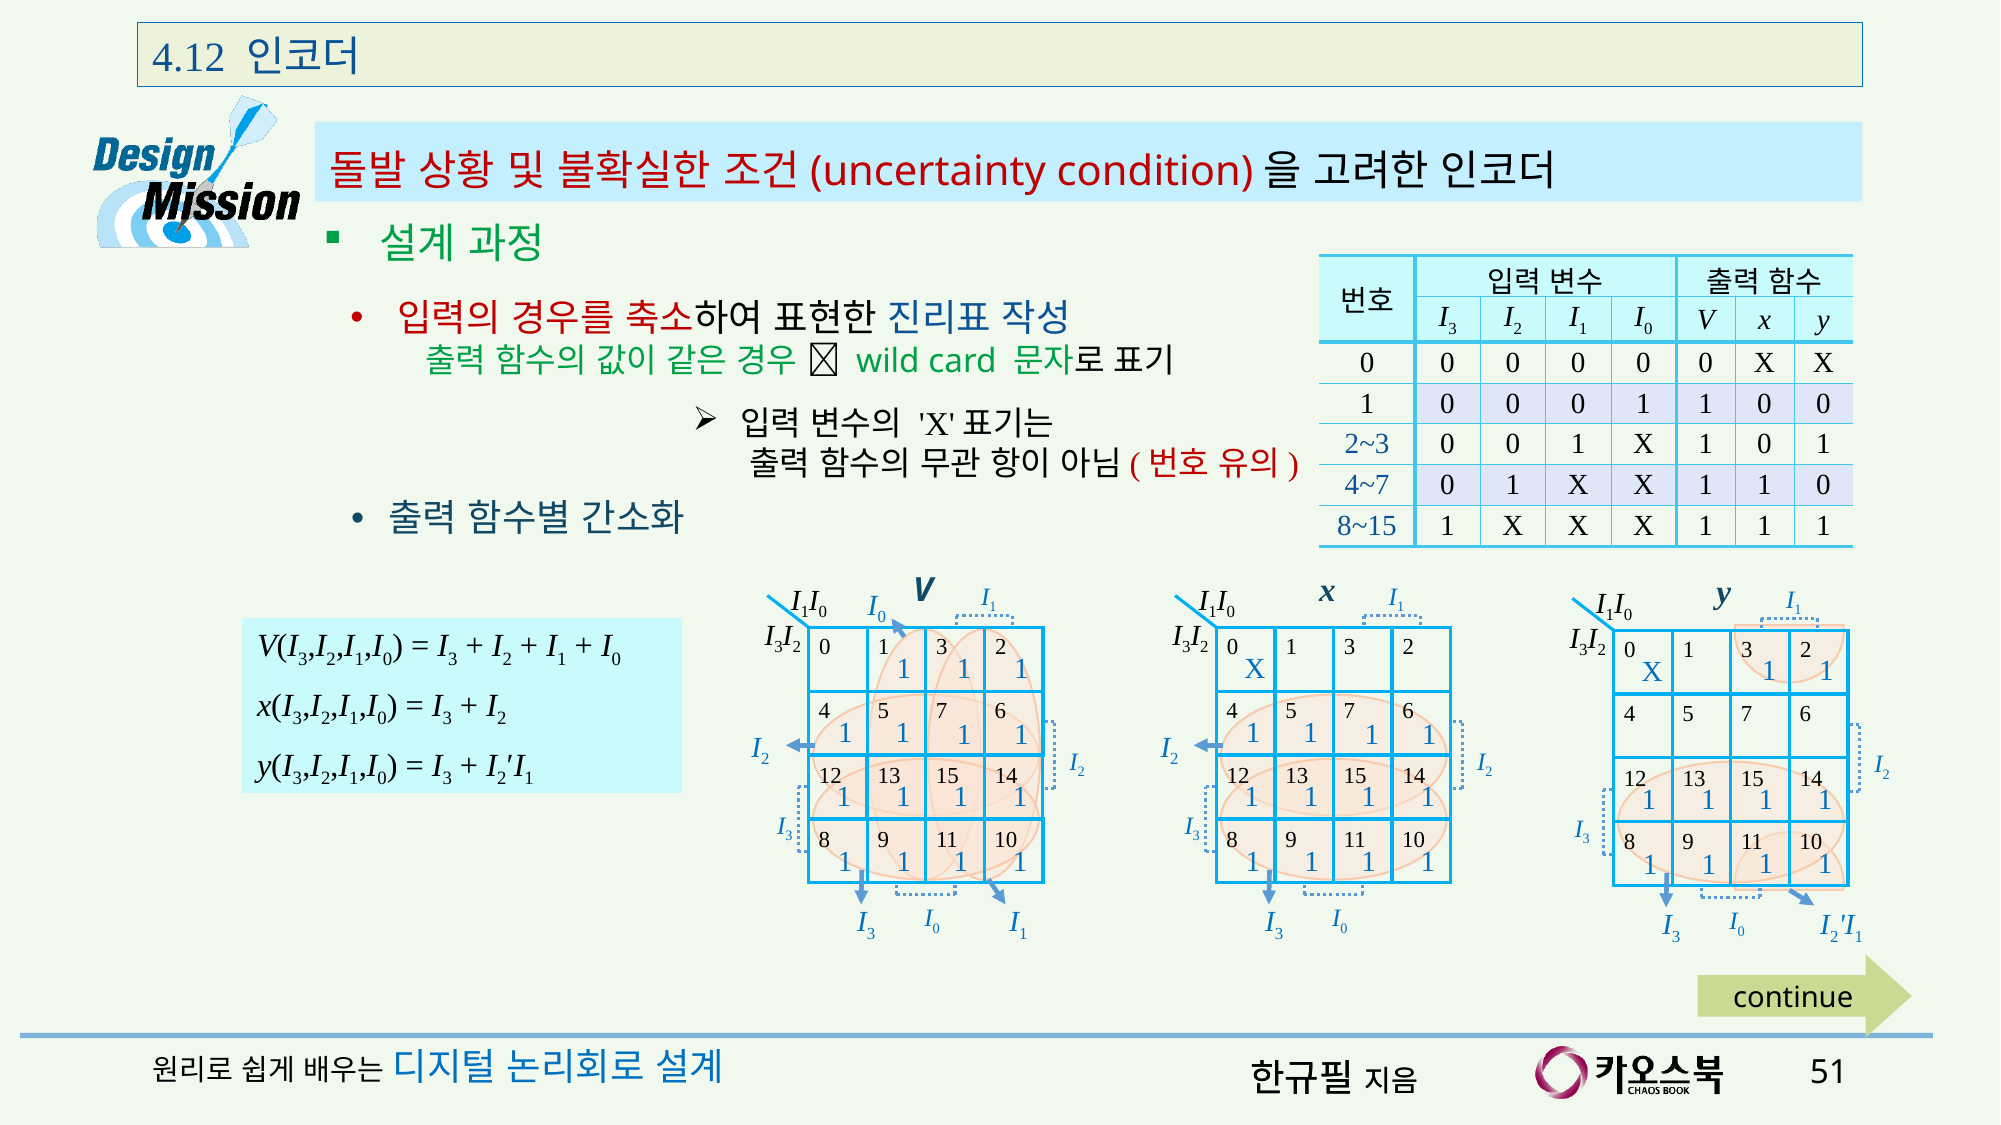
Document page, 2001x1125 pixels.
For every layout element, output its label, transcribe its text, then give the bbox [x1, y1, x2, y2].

table_cell 1 [1319, 384, 1413, 423]
table_cell 0 [1319, 344, 1413, 383]
table_cell 8~15 [1319, 506, 1413, 545]
text_box 돌발 상황 및 불확실한 조건(uncertainty condition)을 고려한 인코더 [314, 121, 1863, 202]
table_cell X [1612, 465, 1675, 505]
picture [104, 144, 110, 163]
table_cell 0 [1417, 384, 1480, 423]
table_cell 1 [1678, 384, 1735, 423]
picture [1535, 1046, 1723, 1099]
table_cell 1 [1736, 465, 1794, 505]
table_header 입력 변수 [1417, 257, 1675, 296]
table_cell 2~3 [1319, 424, 1413, 464]
table_header 출력 함수 [1678, 257, 1853, 296]
picture [93, 95, 300, 248]
table_cell y [1795, 297, 1853, 340]
table_cell X [1546, 465, 1611, 505]
table_cell 0 [1546, 384, 1611, 423]
text_box continue [1696, 952, 1914, 1040]
table_cell 0 [1481, 424, 1545, 464]
table_cell I1 [1546, 297, 1611, 340]
table_cell 0 [1417, 424, 1480, 464]
text_box V(I3,I2,I1,I0) = I3 + I2 + I1 + I0 x(I3,I2,I1,I0) = I3 + I2 y(I3,I2,I1,I0) = I3 + I2′I1 [242, 617, 682, 793]
table_cell 0 [1736, 384, 1794, 423]
table_cell 0 [1736, 424, 1794, 464]
table_cell I0 [1612, 297, 1675, 340]
footer 원리로 쉽게 배우는 디지털 논리회로 설계 [137, 1035, 832, 1096]
text_box 4.12 인코더 [137, 22, 1863, 87]
table_cell 0 [1678, 344, 1735, 383]
table_cell X [1736, 344, 1794, 383]
table_cell 4~7 [1319, 465, 1413, 505]
table_cell 1 [1795, 506, 1853, 545]
table_header 번호 [1319, 257, 1413, 340]
table_cell X [1481, 506, 1545, 545]
table_cell I2 [1481, 297, 1545, 340]
table_cell 0 [1795, 465, 1853, 505]
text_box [736, 560, 1905, 950]
table_cell 1 [1678, 506, 1735, 545]
table_cell X [1546, 506, 1611, 545]
table_cell 0 [1481, 344, 1545, 383]
table_cell 1 [1795, 424, 1853, 464]
table_cell 0 [1795, 384, 1853, 423]
table_cell 1 [1736, 506, 1794, 545]
table_cell 1 [1546, 424, 1611, 464]
table_cell 0 [1546, 344, 1611, 383]
text_box 설계 과정 [308, 209, 1877, 275]
table_cell 1 [1678, 465, 1735, 505]
table_cell V [1678, 297, 1735, 340]
table_cell 1 [1612, 384, 1675, 423]
slide_number 51 [1769, 1042, 1863, 1103]
table_cell 1 [1481, 465, 1545, 505]
table_cell 0 [1481, 384, 1545, 423]
text_box 입력의 경우를 축소하여 표현한 진리표 작성 출력 함수의 값이 같은 경우  wild card 문자로 표기 [260, 287, 1264, 387]
table_cell X [1612, 424, 1675, 464]
table_cell X [1612, 506, 1675, 545]
table_cell 0 [1612, 344, 1675, 383]
text_box 입력 변수의 'X'표기는 출력 함수의 무관 항이 아님(번호 유의) [678, 395, 1314, 490]
table_cell 1 [1417, 506, 1480, 545]
table_cell X [1795, 344, 1853, 383]
table_cell 0 [1417, 465, 1480, 505]
table_cell 1 [1678, 424, 1735, 464]
text_box 출력 함수별 간소화 [261, 491, 974, 552]
table_cell x [1736, 297, 1794, 340]
table_cell 0 [1417, 344, 1480, 383]
table_cell I3 [1417, 297, 1480, 340]
